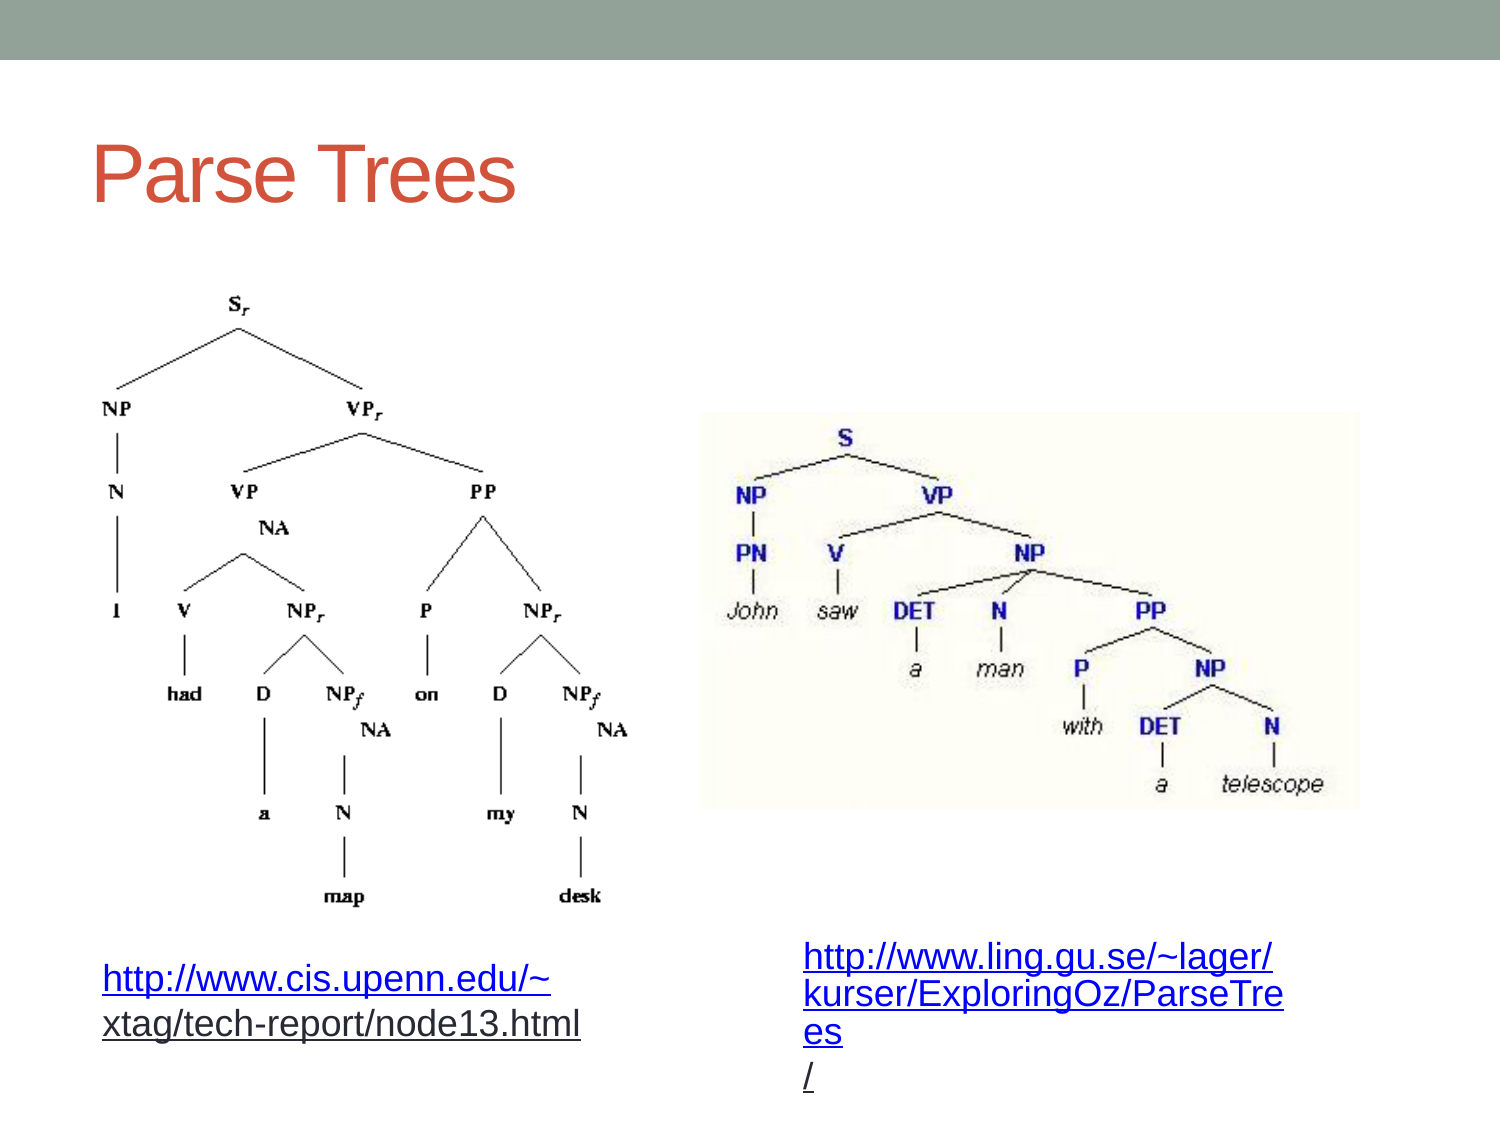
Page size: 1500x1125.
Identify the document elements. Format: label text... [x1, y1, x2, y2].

picture [87, 280, 643, 924]
text_box http://www.cis.upenn.edu/~xtag/tech-report/node13.html [87, 946, 838, 1052]
title Parse Trees [75, 87, 1425, 250]
text_box http://www.ling.gu.se/~lager/kurser/ExploringOz/ParseTrees/ [788, 924, 1304, 1029]
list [699, 412, 1361, 810]
